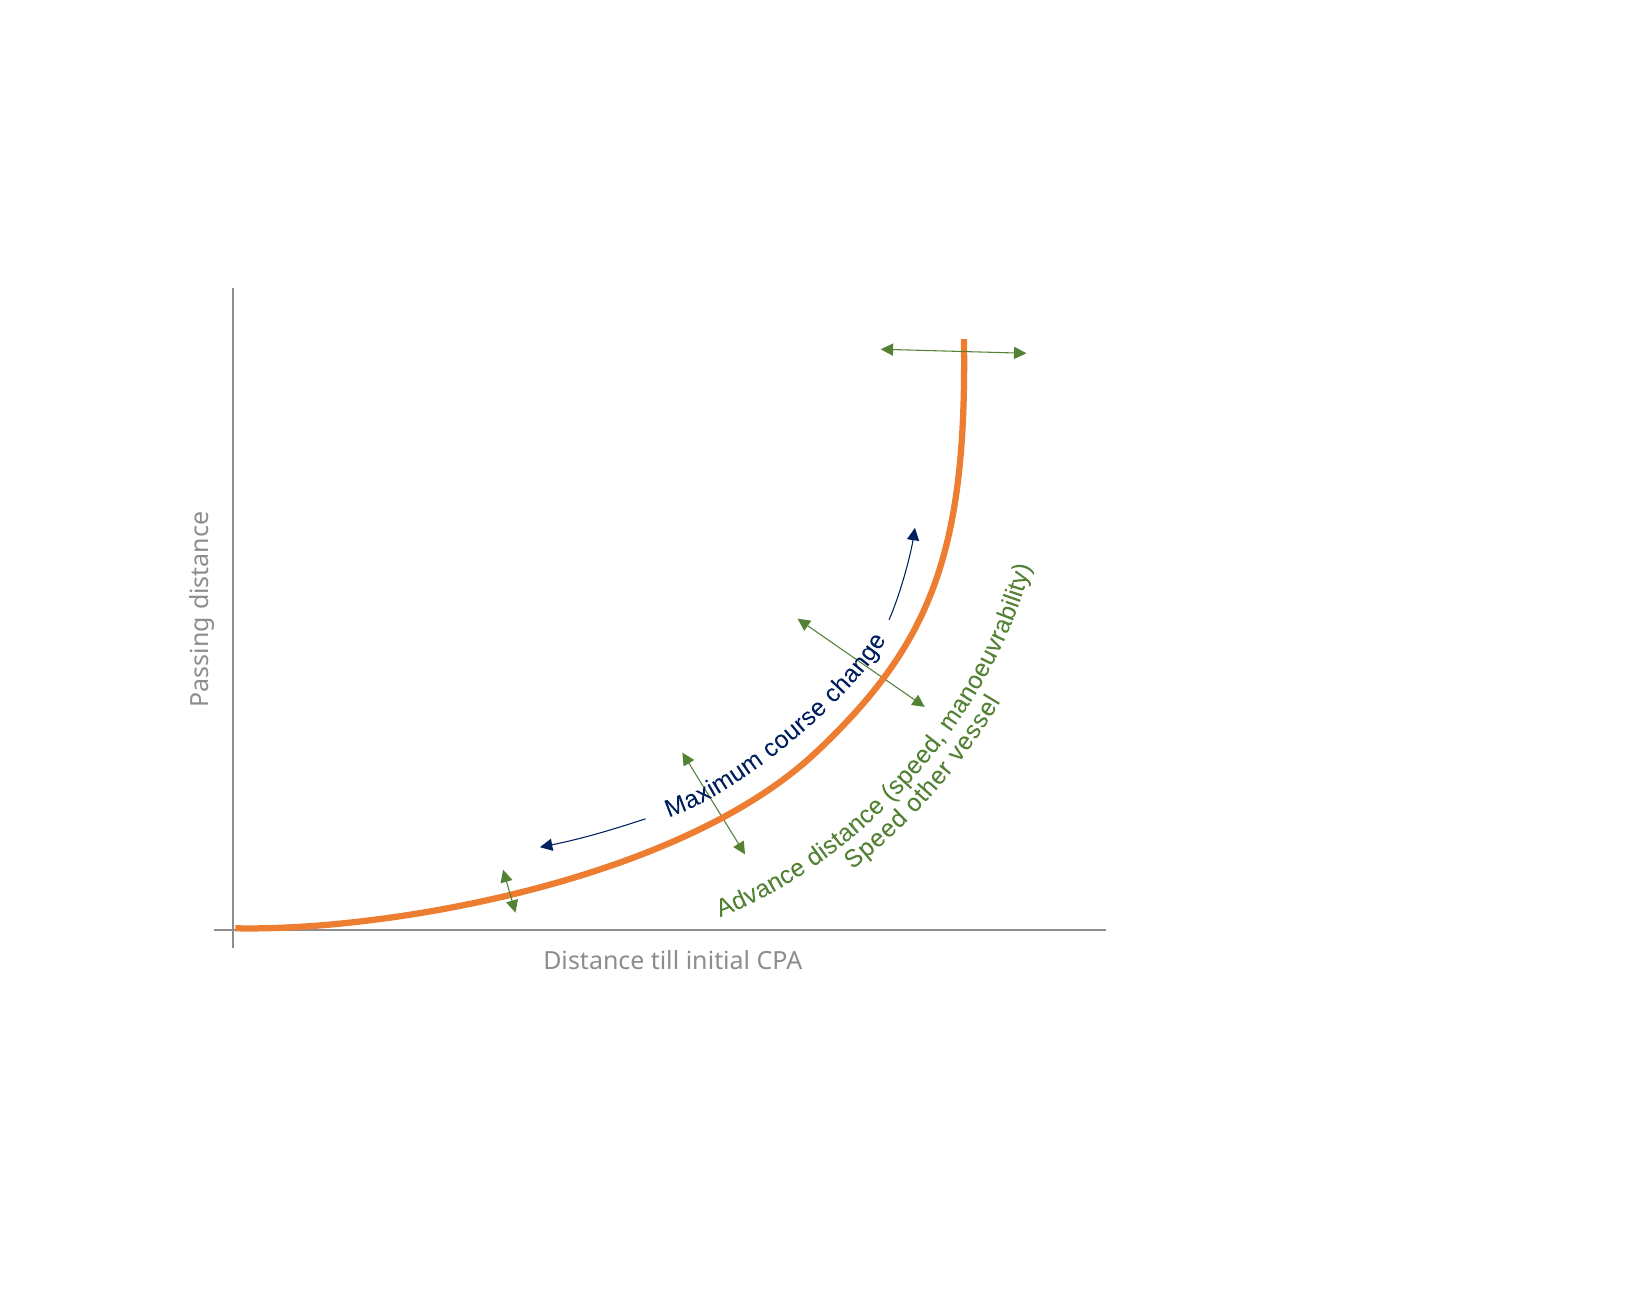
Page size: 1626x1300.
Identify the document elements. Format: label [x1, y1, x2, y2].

text_box [160, 279, 1125, 984]
text_box [175, 283, 1108, 985]
